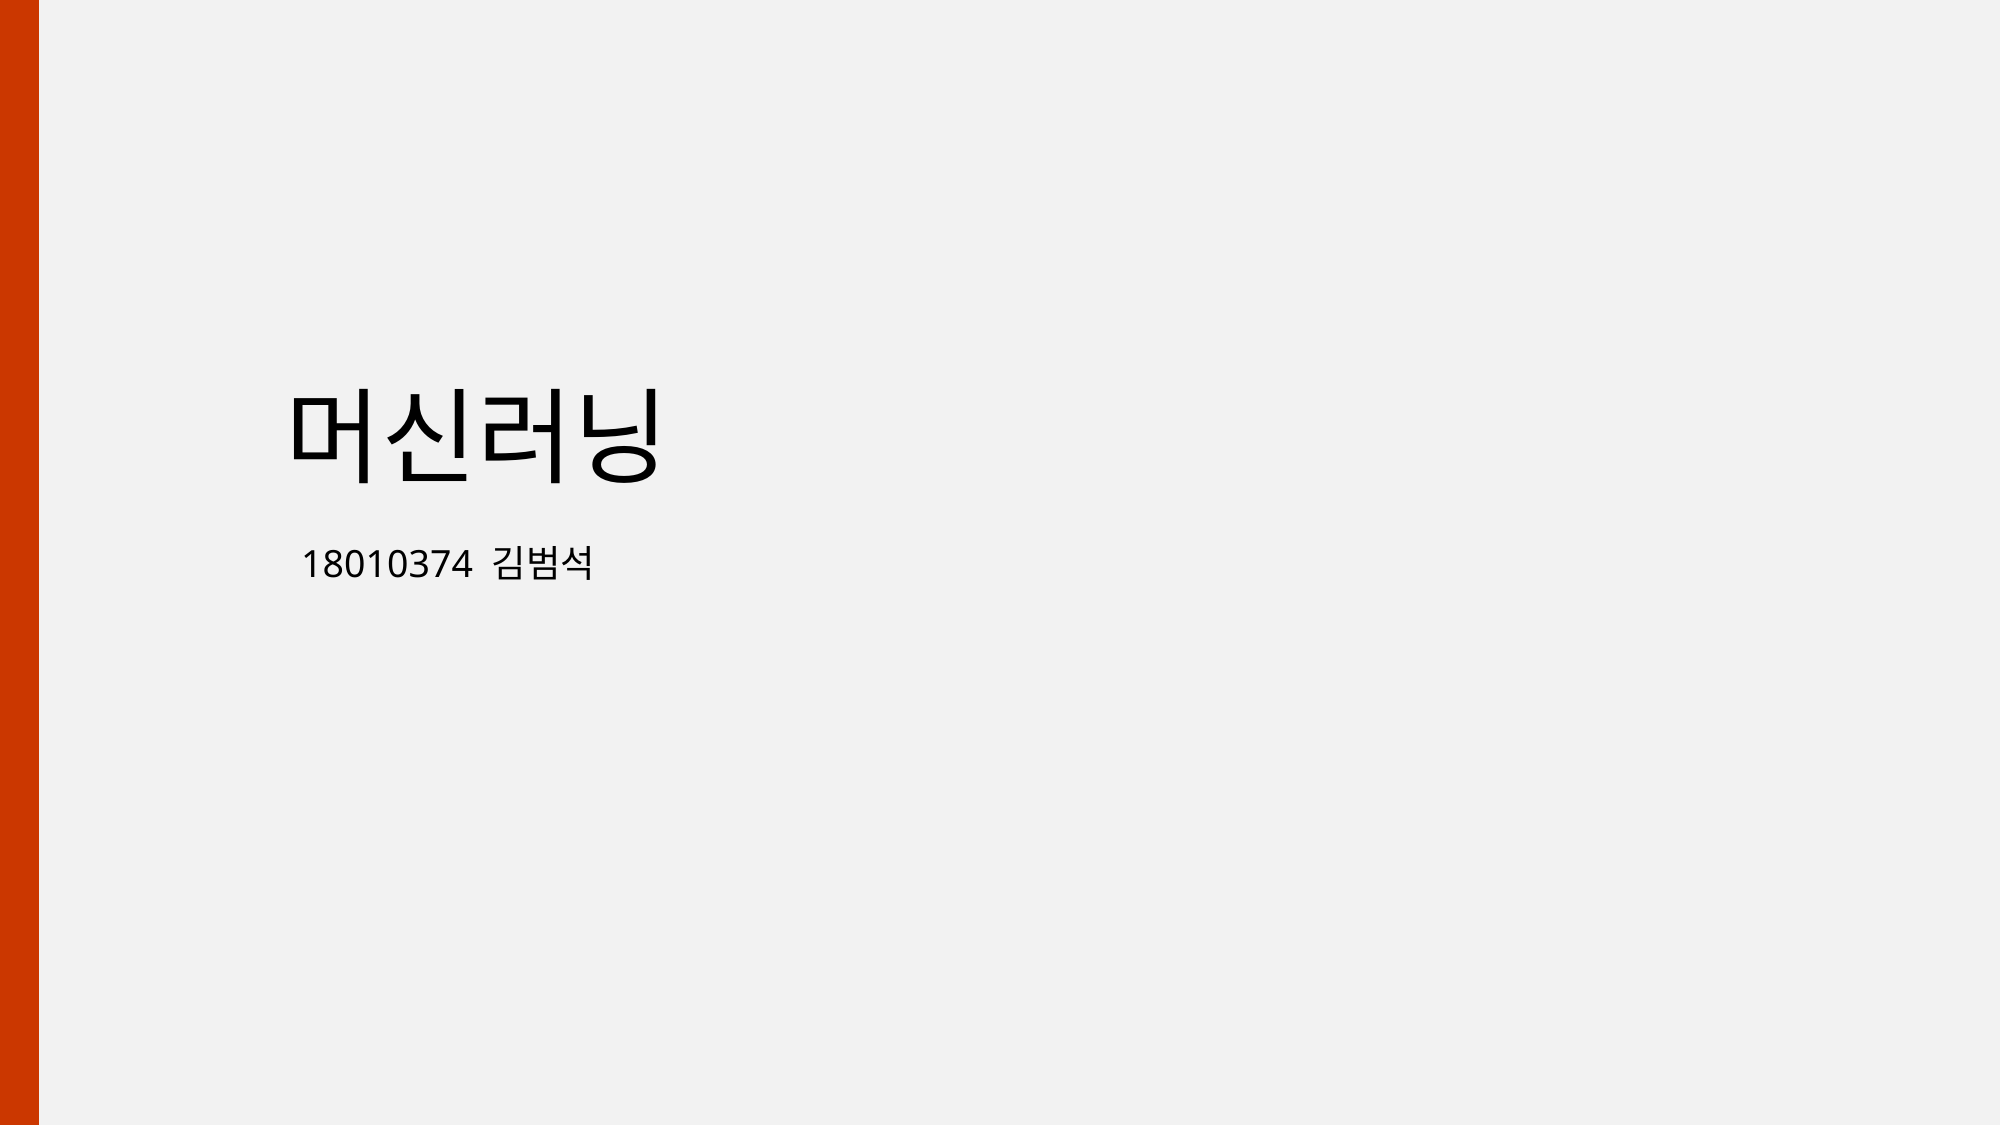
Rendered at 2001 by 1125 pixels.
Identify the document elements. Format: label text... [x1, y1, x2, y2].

text_box [0, 0, 40, 1125]
text_box 18010374 김범석 [286, 532, 769, 593]
text_box 머신러닝 [270, 363, 1491, 504]
